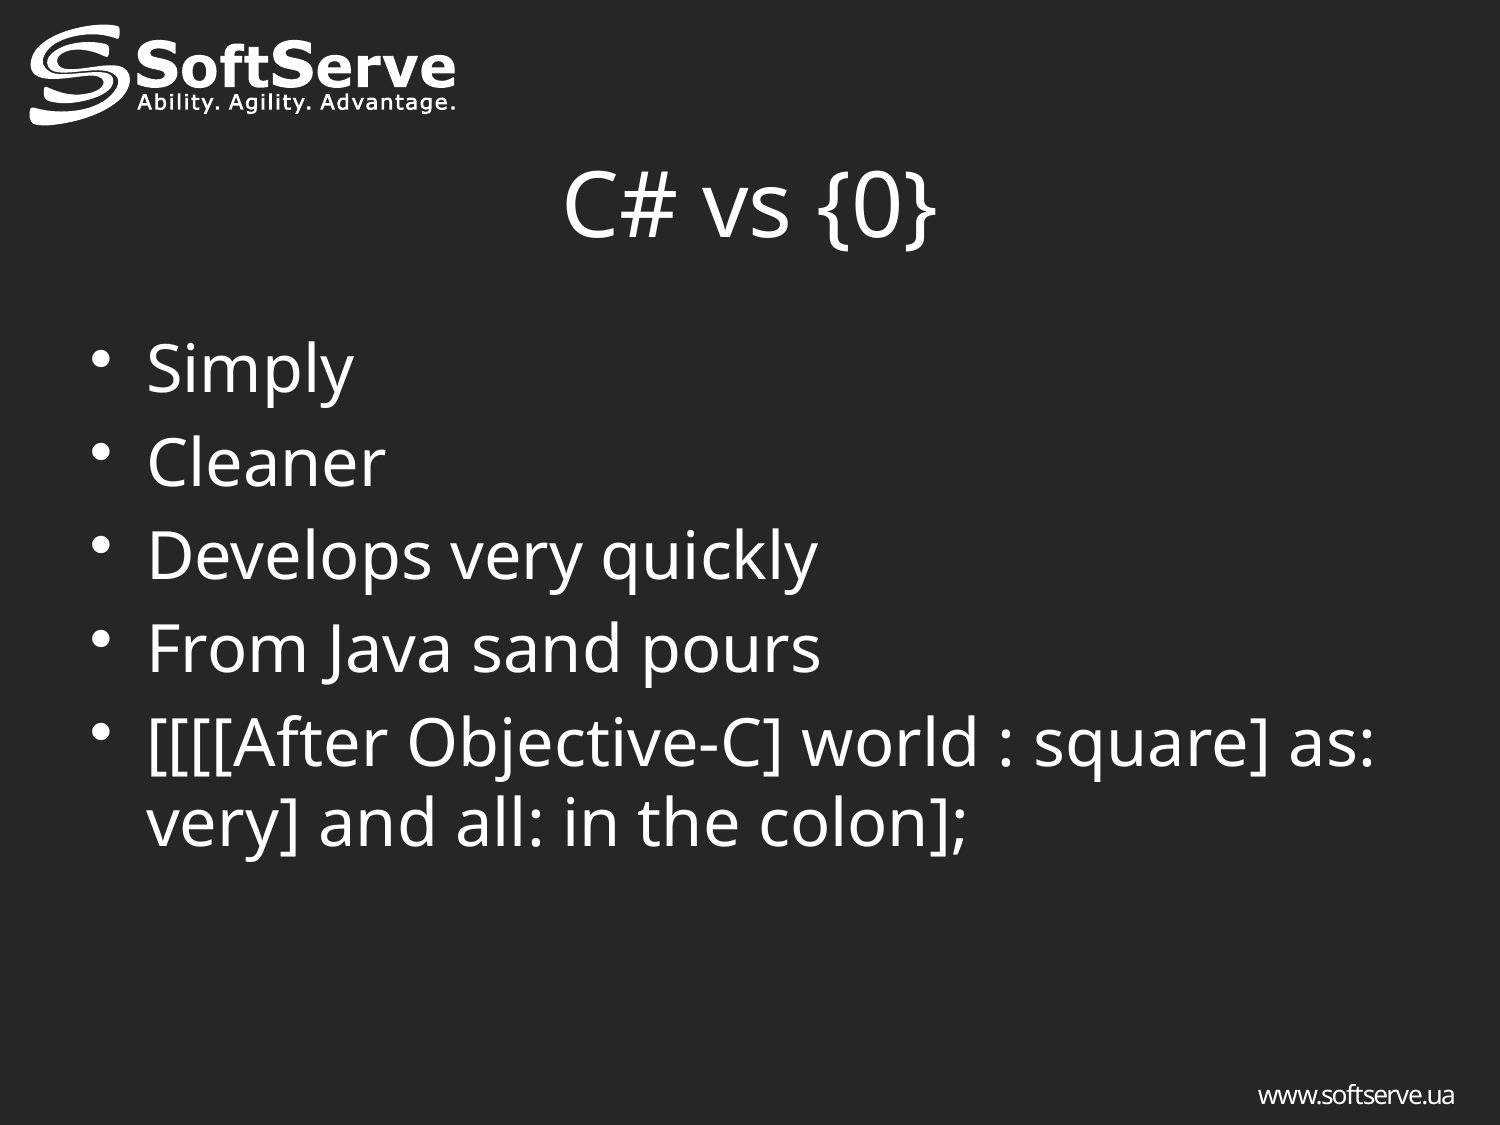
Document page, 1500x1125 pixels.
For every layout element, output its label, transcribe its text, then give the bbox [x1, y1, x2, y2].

title C# vs {0} [75, 138, 1425, 318]
list Simply Cleaner Develops very quickly From Java sand pours [[[[After Objective-C] world : square] as: very] and all: in the colon]; [75, 318, 1425, 1062]
